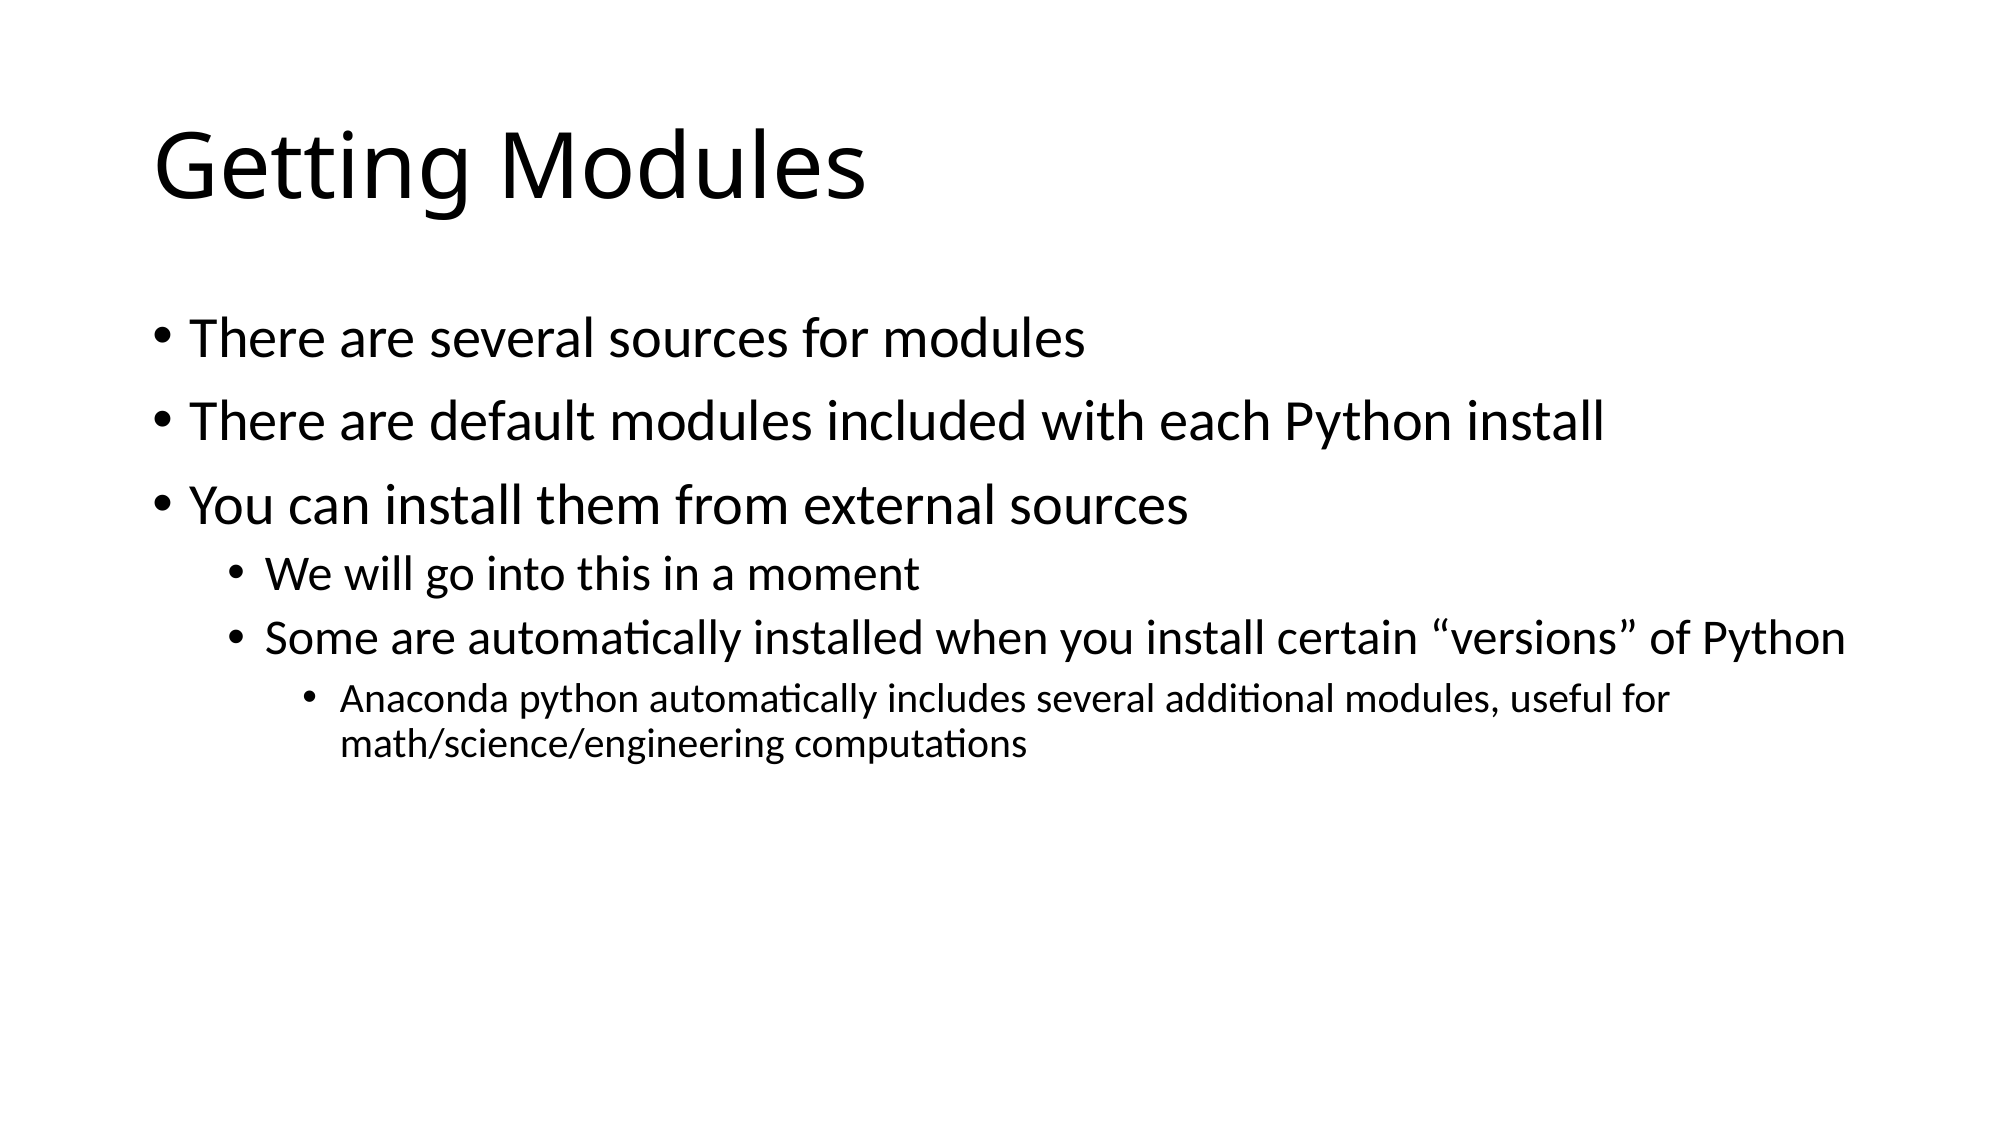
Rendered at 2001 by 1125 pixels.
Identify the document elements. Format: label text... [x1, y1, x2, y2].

list There are several sources for modules There are default modules included with each Python install You can install them from external sources We will go into this in a moment Some are automatically installed when you install certain “versions” of Python Anaconda python automatically includes several additional modules, useful for math/science/engineering computations [137, 299, 1863, 1014]
title Getting Modules [137, 59, 1863, 278]
